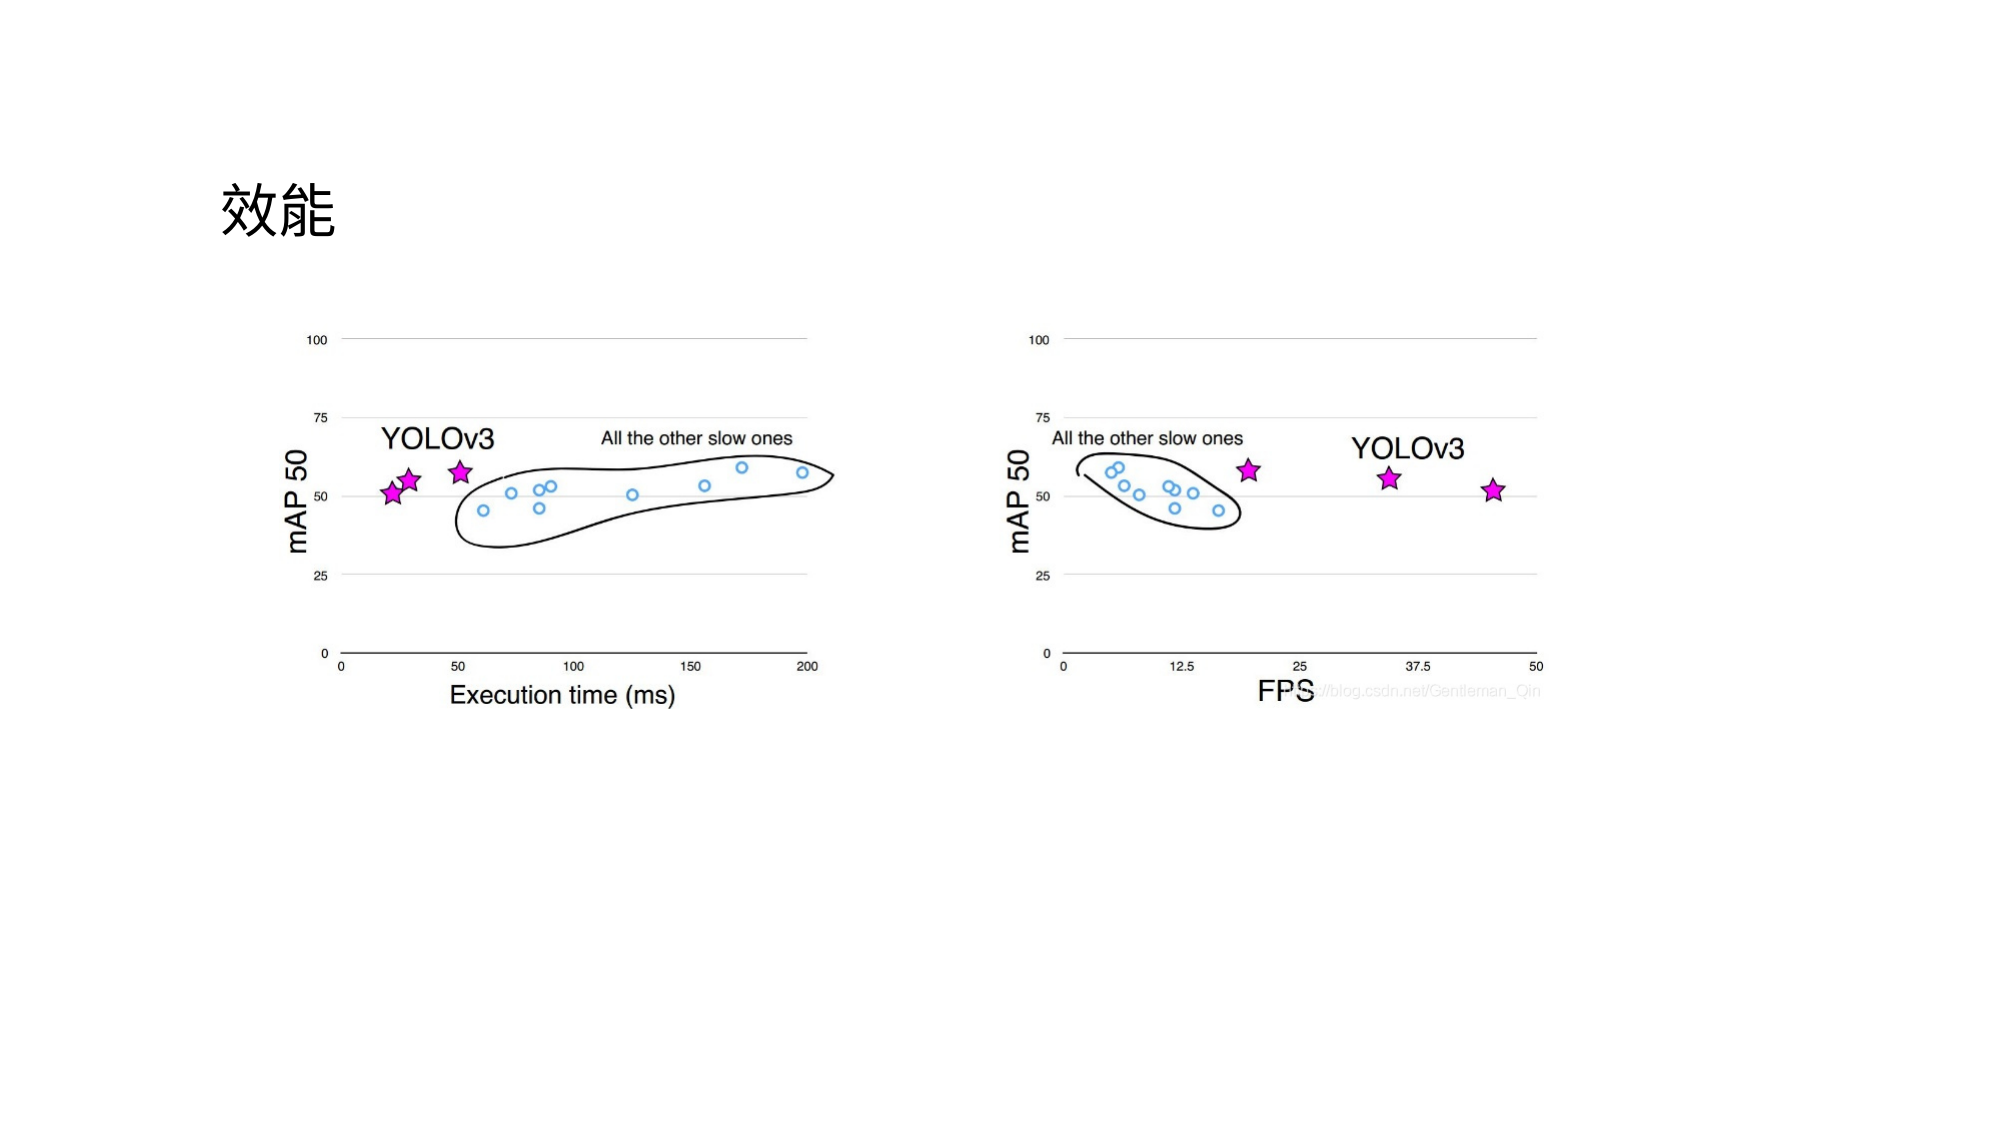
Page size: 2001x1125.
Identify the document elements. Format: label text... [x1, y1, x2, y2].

text_box 效能 [205, 166, 353, 252]
picture [279, 323, 1549, 709]
